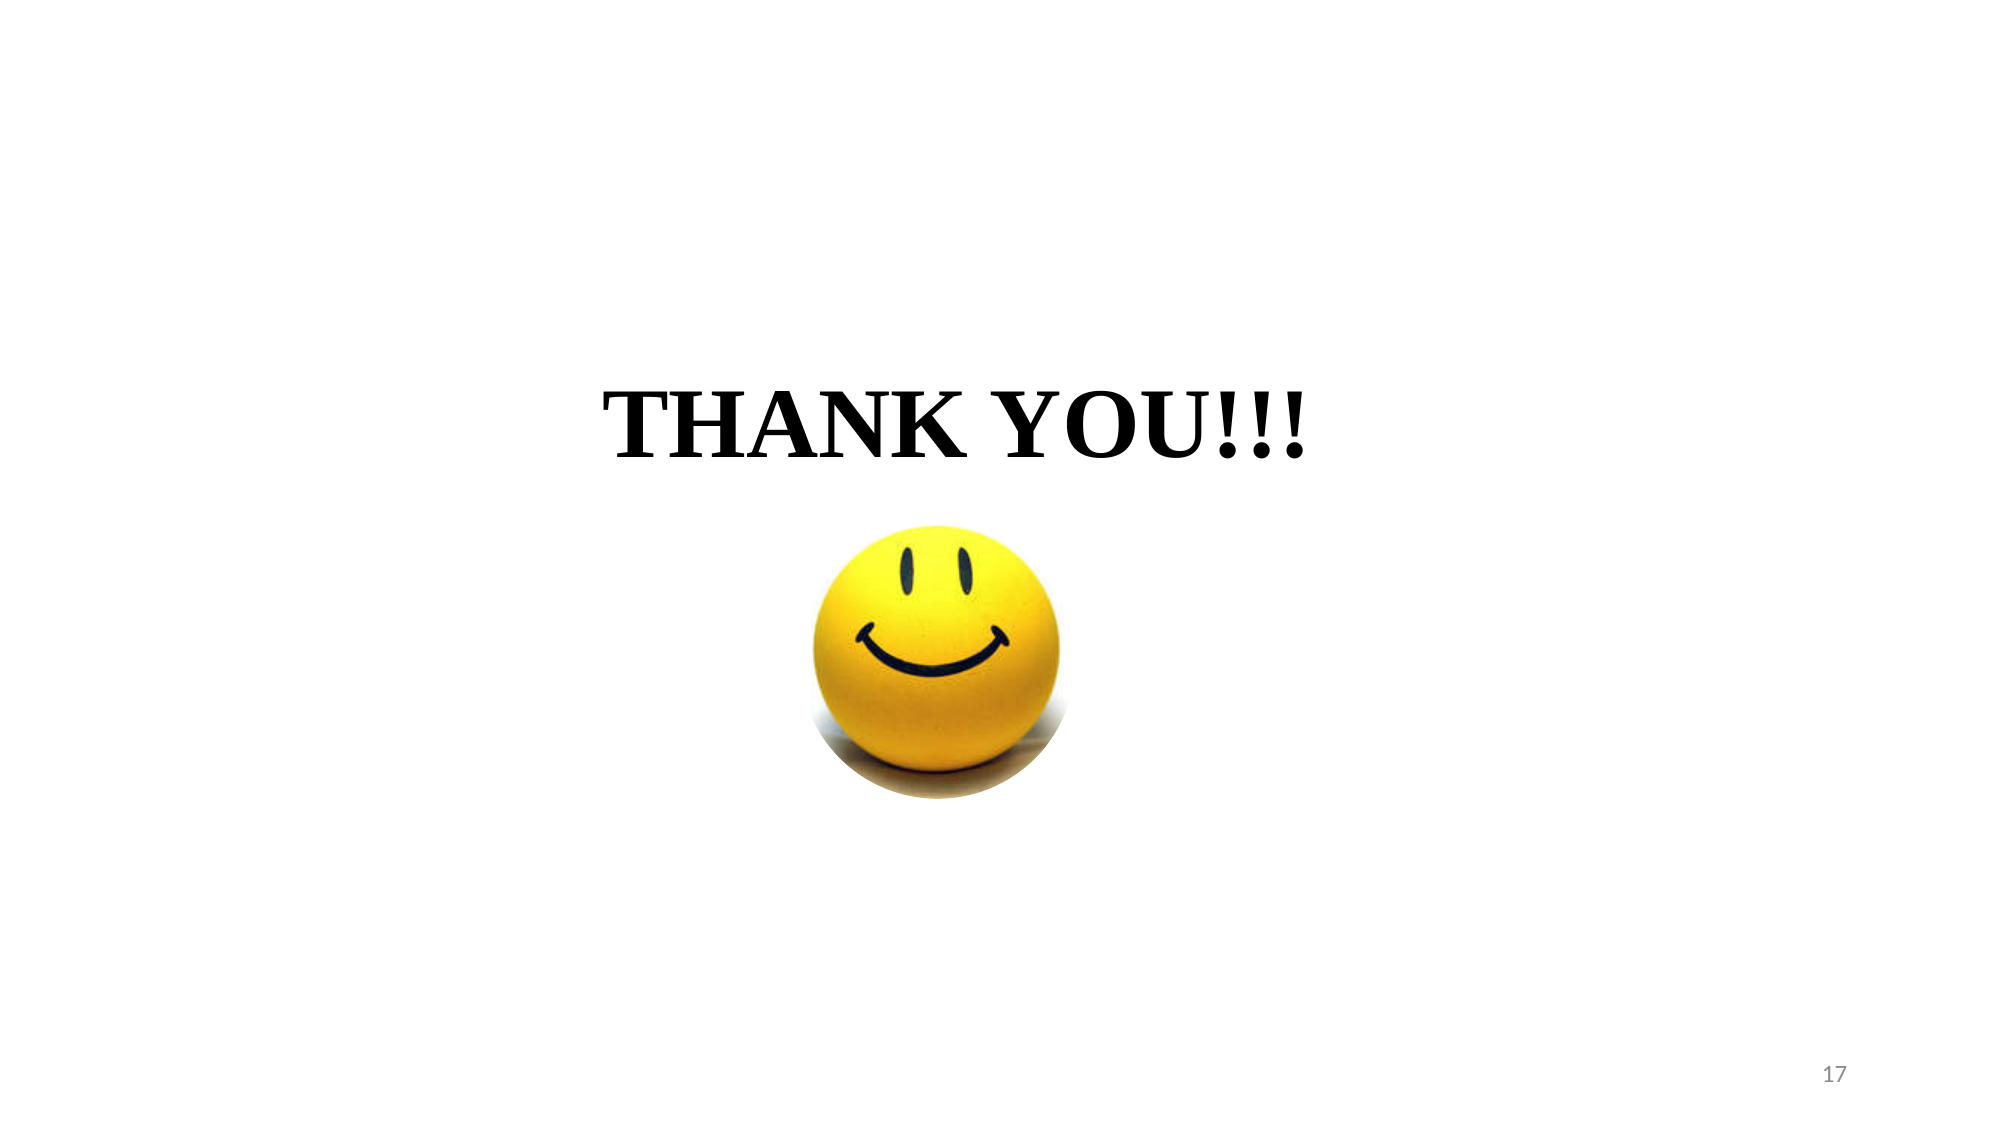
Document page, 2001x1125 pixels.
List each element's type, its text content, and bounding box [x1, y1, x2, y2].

text_box THANK YOU!!! [537, 349, 1934, 605]
slide_number 17 [1412, 1042, 1863, 1103]
picture [799, 524, 1076, 799]
